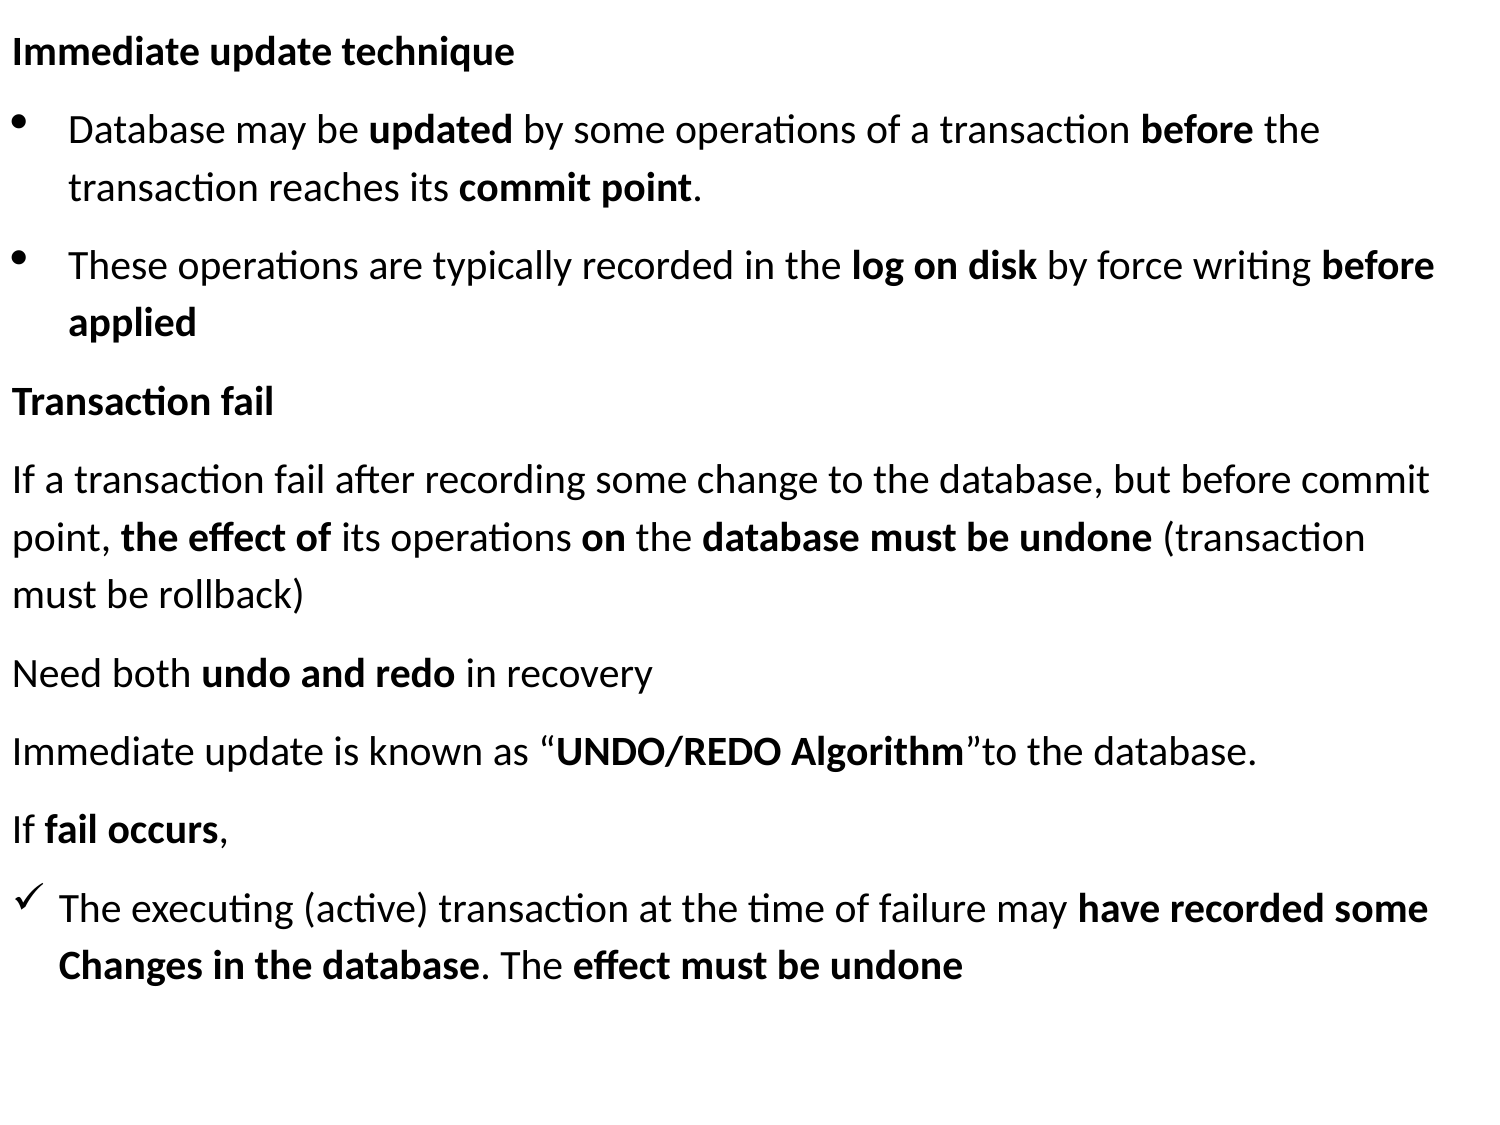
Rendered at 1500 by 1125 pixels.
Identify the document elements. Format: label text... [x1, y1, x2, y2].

text_box Immediate update technique Database may be updated by some operations of a transaction before the transaction reaches its commit point. These operations are typically recorded in the log on disk by force writing before applied Transaction fail If a transaction fail after recording some change to the database, but before commit point, the effect of its operations on the database must be undone (transaction must be rollback) Need both undo and redo in recovery Immediate update is known as “UNDO/REDO Algorithm”to the database. If fail occurs, The executing (active) transaction at the time of failure may have recorded some Changes in the database. The effect must be undone [0, 8, 1473, 1125]
